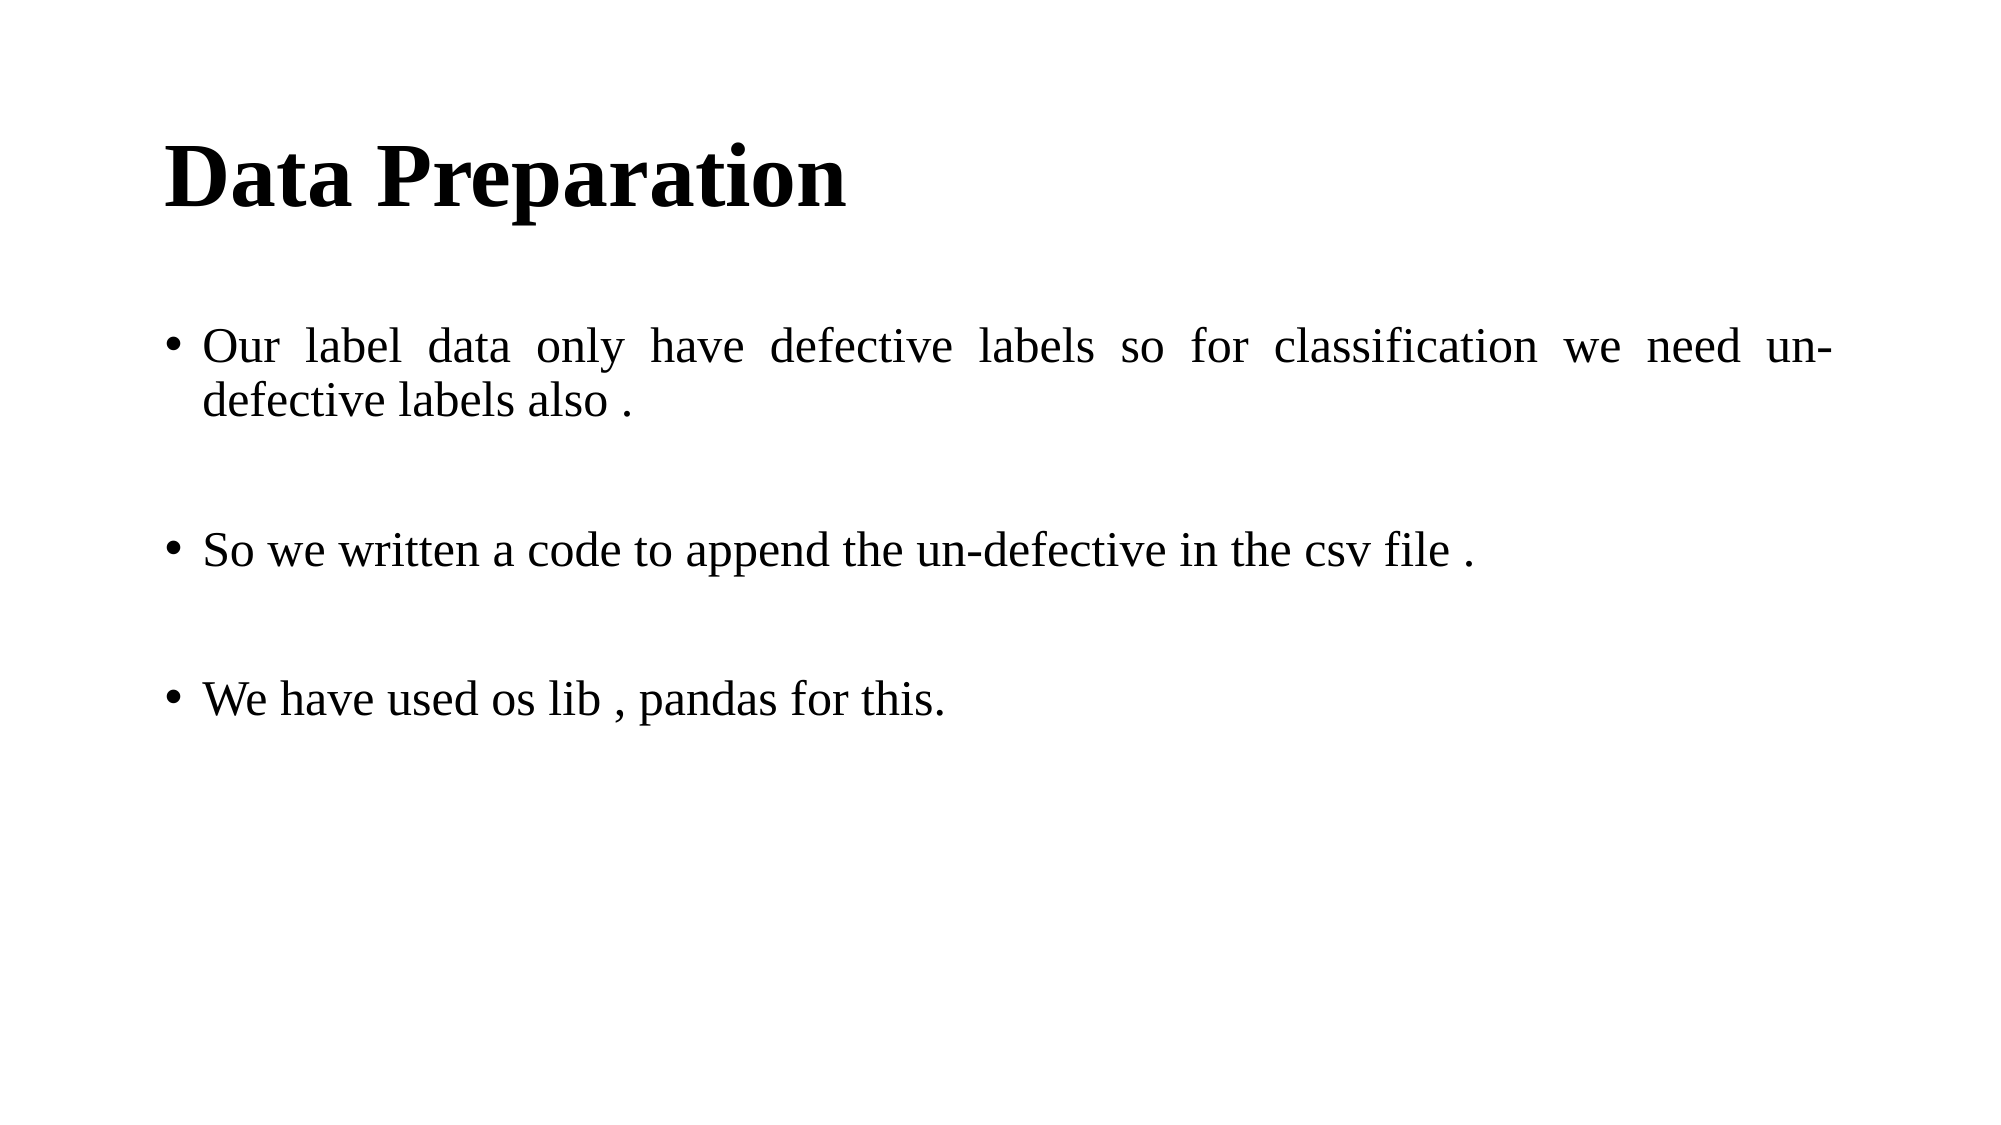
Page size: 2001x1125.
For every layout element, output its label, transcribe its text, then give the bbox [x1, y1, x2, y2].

title Data Preparation [149, 101, 1851, 253]
list Our label data only have defective labels so for classification we need un-defective labels also . So we written a code to append the un-defective in the csv file . We have used os lib , pandas for this. [149, 231, 1850, 1098]
